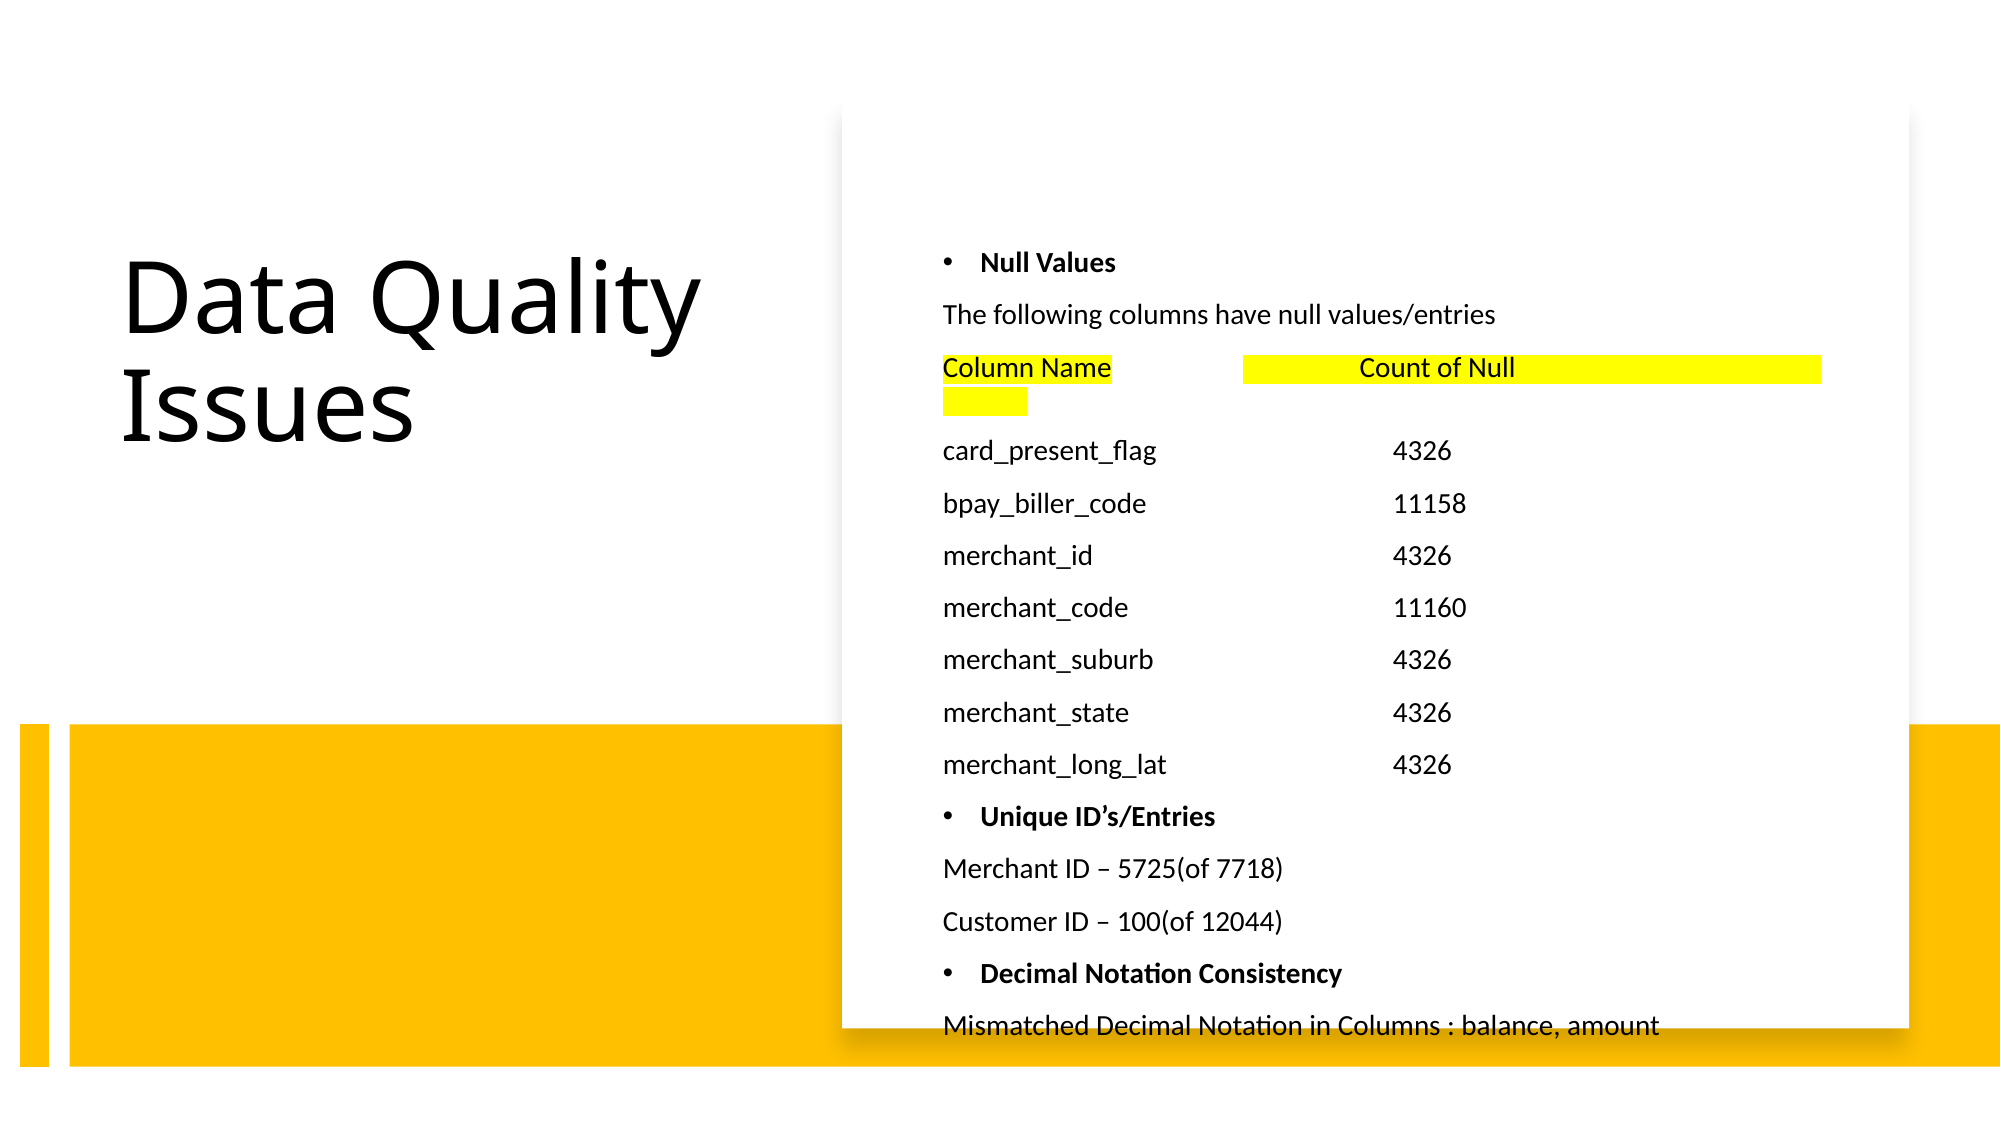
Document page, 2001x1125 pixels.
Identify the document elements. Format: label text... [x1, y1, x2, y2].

text_box [0, 0, 2000, 1125]
list Null Values The following columns have null values/entries Column Name Count of Null card_present_flag 4326 bpay_biller_code 11158 merchant_id 4326 merchant_code 11160 merchant_suburb 4326 merchant_state 4326 merchant_long_lat 4326 Unique ID’s/Entries Merchant ID – 5725(of 7718) Customer ID – 100(of 12044) Decimal Notation Consistency Mismatched Decimal Notation in Columns : balance, amount [927, 239, 1838, 724]
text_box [34, 724, 2000, 1067]
title Data Quality Issues [105, 239, 729, 682]
text_box [841, 95, 1910, 724]
